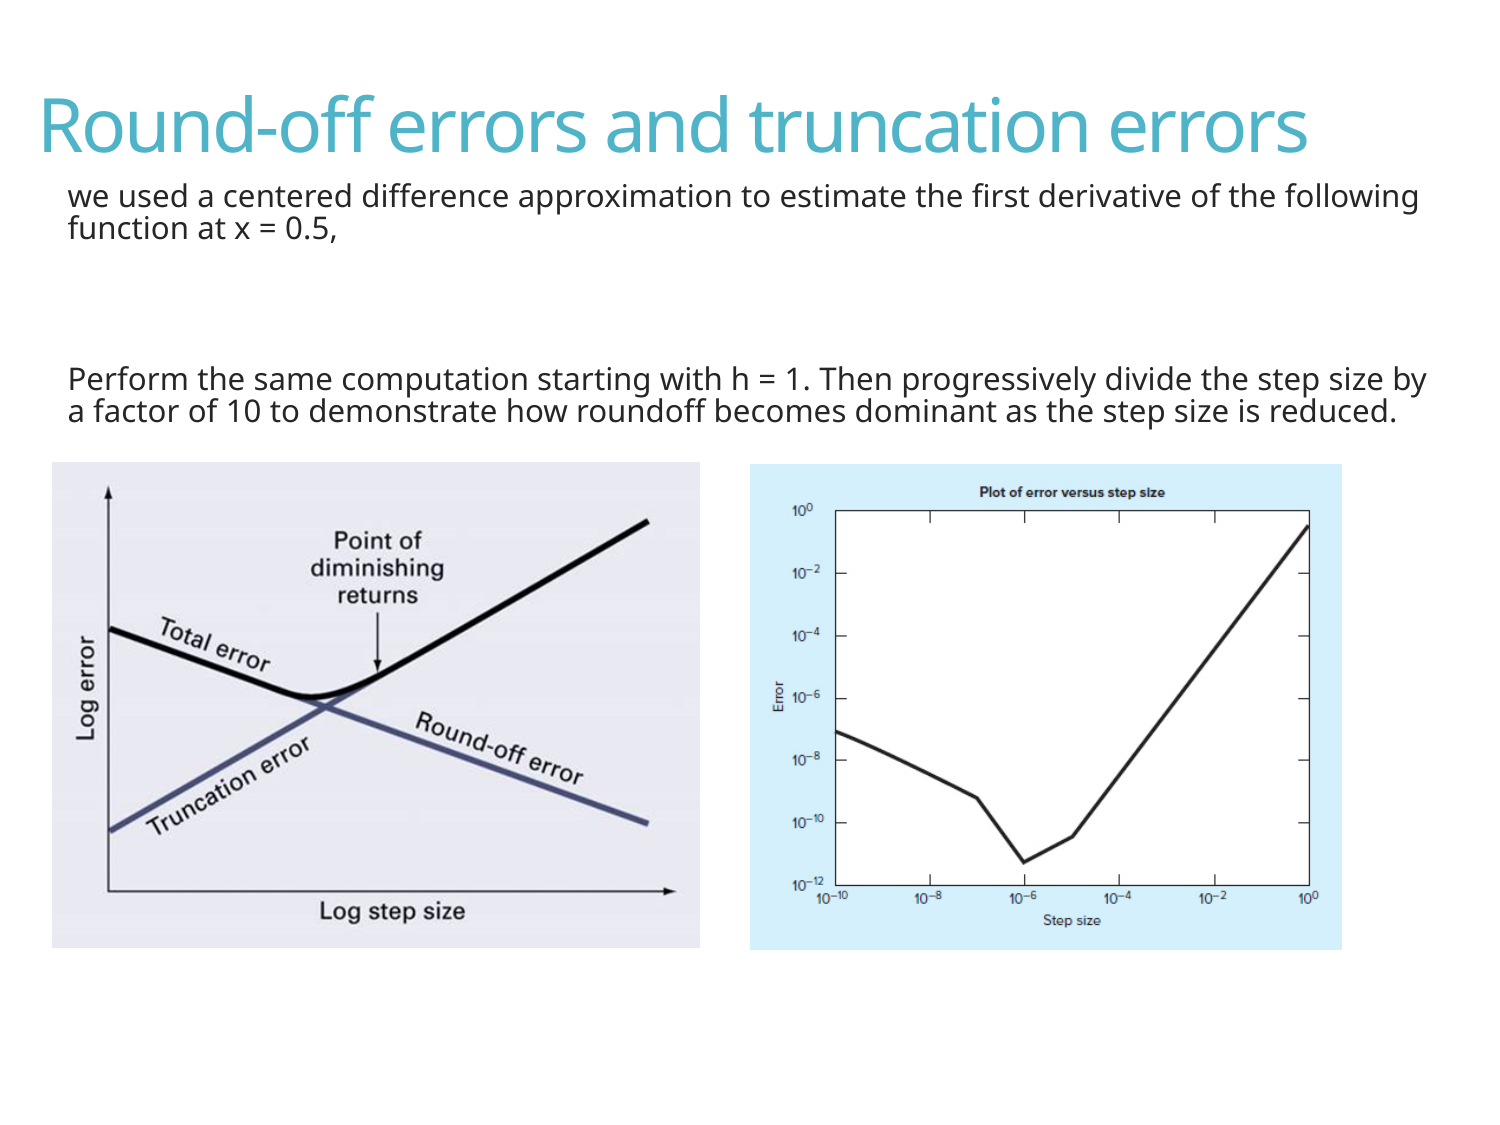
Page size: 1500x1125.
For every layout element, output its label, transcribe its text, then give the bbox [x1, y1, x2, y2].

title Round-off errors and truncation errors [22, 24, 1500, 220]
picture [52, 462, 700, 948]
picture [749, 464, 1342, 951]
